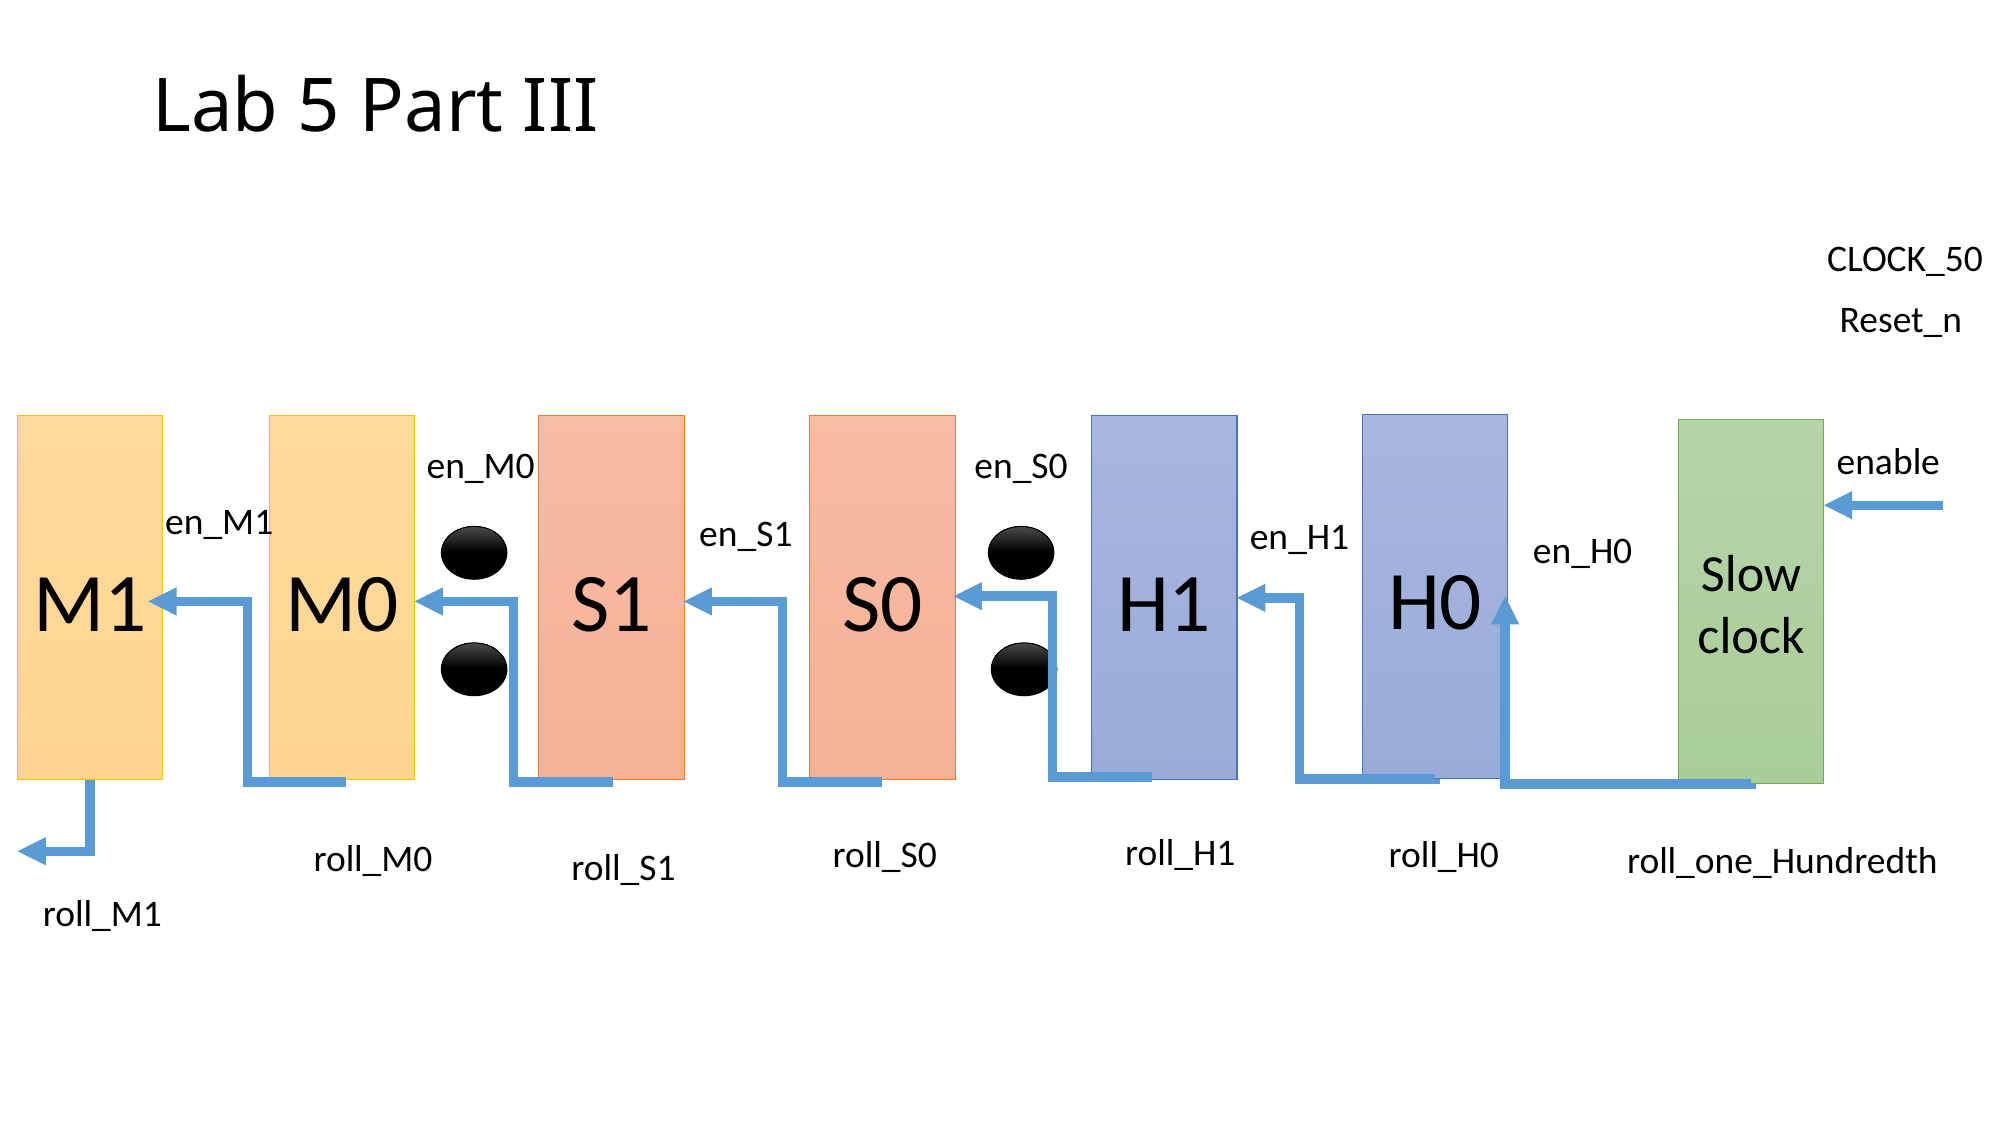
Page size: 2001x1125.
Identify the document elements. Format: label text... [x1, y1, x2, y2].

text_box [18, 779, 90, 852]
text_box en_S0 [959, 433, 1083, 494]
text_box enable [1821, 429, 1956, 490]
text_box en_M0 [411, 433, 550, 494]
text_box CLOCK_50 [1812, 226, 1999, 287]
text_box roll_S0 [817, 822, 952, 882]
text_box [1534, 566, 1722, 813]
title Lab 5 Part III [137, 59, 1863, 156]
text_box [692, 592, 874, 791]
text_box en_H1 [1235, 505, 1365, 565]
text_box Reset_n [1824, 287, 1978, 348]
text_box Slow clock [1678, 419, 1824, 784]
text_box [962, 587, 1144, 786]
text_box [423, 592, 604, 791]
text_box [156, 592, 338, 791]
text_box roll_one_Hundredth [1612, 829, 1953, 889]
text_box H0 [1362, 414, 1508, 779]
text_box [440, 525, 508, 580]
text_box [1245, 589, 1427, 788]
text_box roll_H1 [1110, 820, 1251, 881]
text_box M0 [269, 415, 415, 780]
text_box H1 [1091, 415, 1238, 780]
text_box roll_M0 [298, 826, 448, 886]
text_box S1 [538, 415, 685, 780]
text_box roll_H0 [1374, 822, 1514, 882]
text_box M1 [17, 415, 163, 780]
text_box en_S1 [684, 501, 808, 562]
text_box en_M1 [150, 490, 289, 550]
text_box [987, 525, 1055, 580]
text_box S0 [809, 415, 956, 780]
text_box roll_M1 [28, 881, 177, 942]
text_box en_H0 [1518, 518, 1648, 579]
text_box roll_S1 [556, 835, 691, 896]
